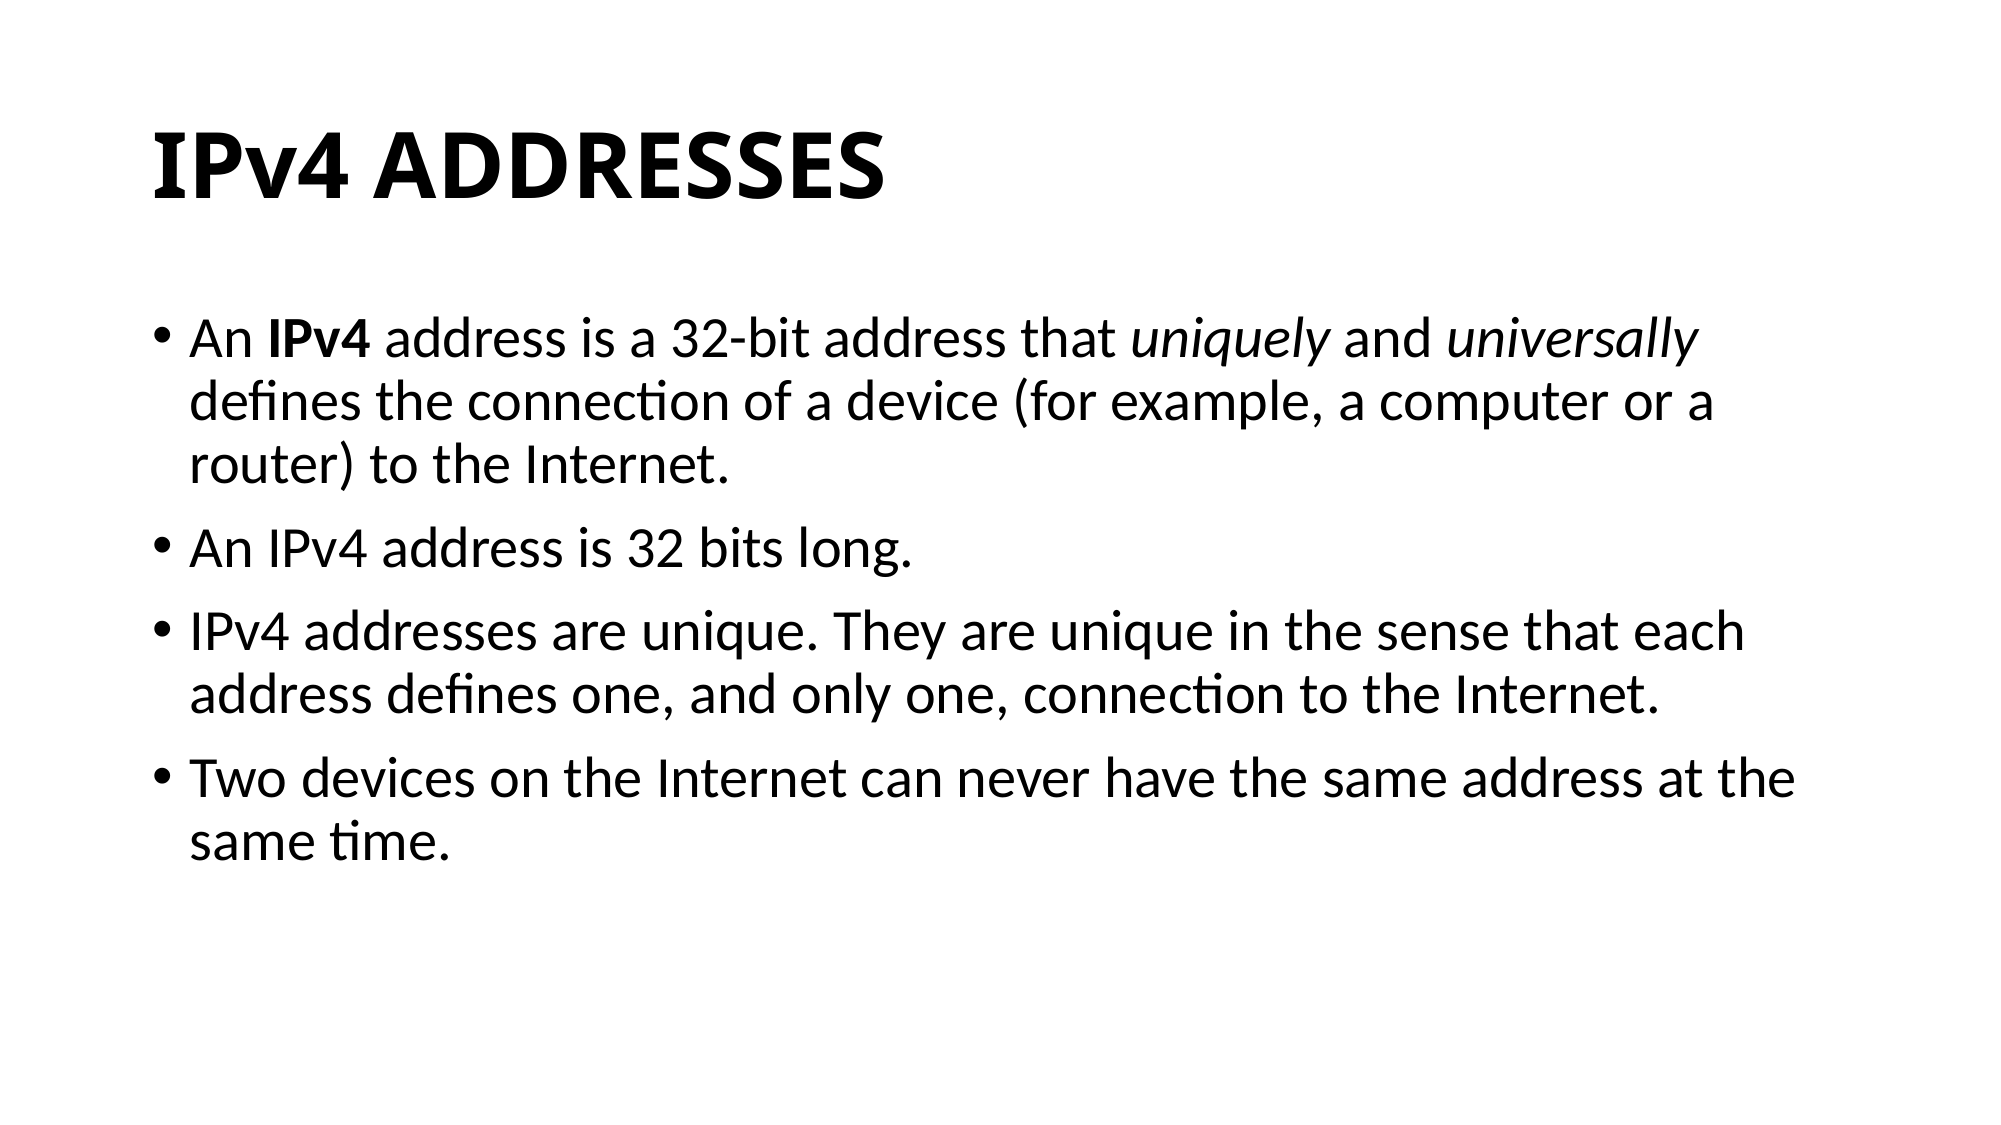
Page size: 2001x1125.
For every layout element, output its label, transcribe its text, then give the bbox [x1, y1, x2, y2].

title IPv4 ADDRESSES [137, 59, 1863, 278]
list An IPv4 address is a 32-bit address that uniquely and universally defines the connection of a device (for example, a computer or a router) to the Internet. An IPv4 address is 32 bits long. IPv4 addresses are unique. They are unique in the sense that each address defines one, and only one, connection to the Internet. Two devices on the Internet can never have the same address at the same time. [137, 299, 1863, 1014]
